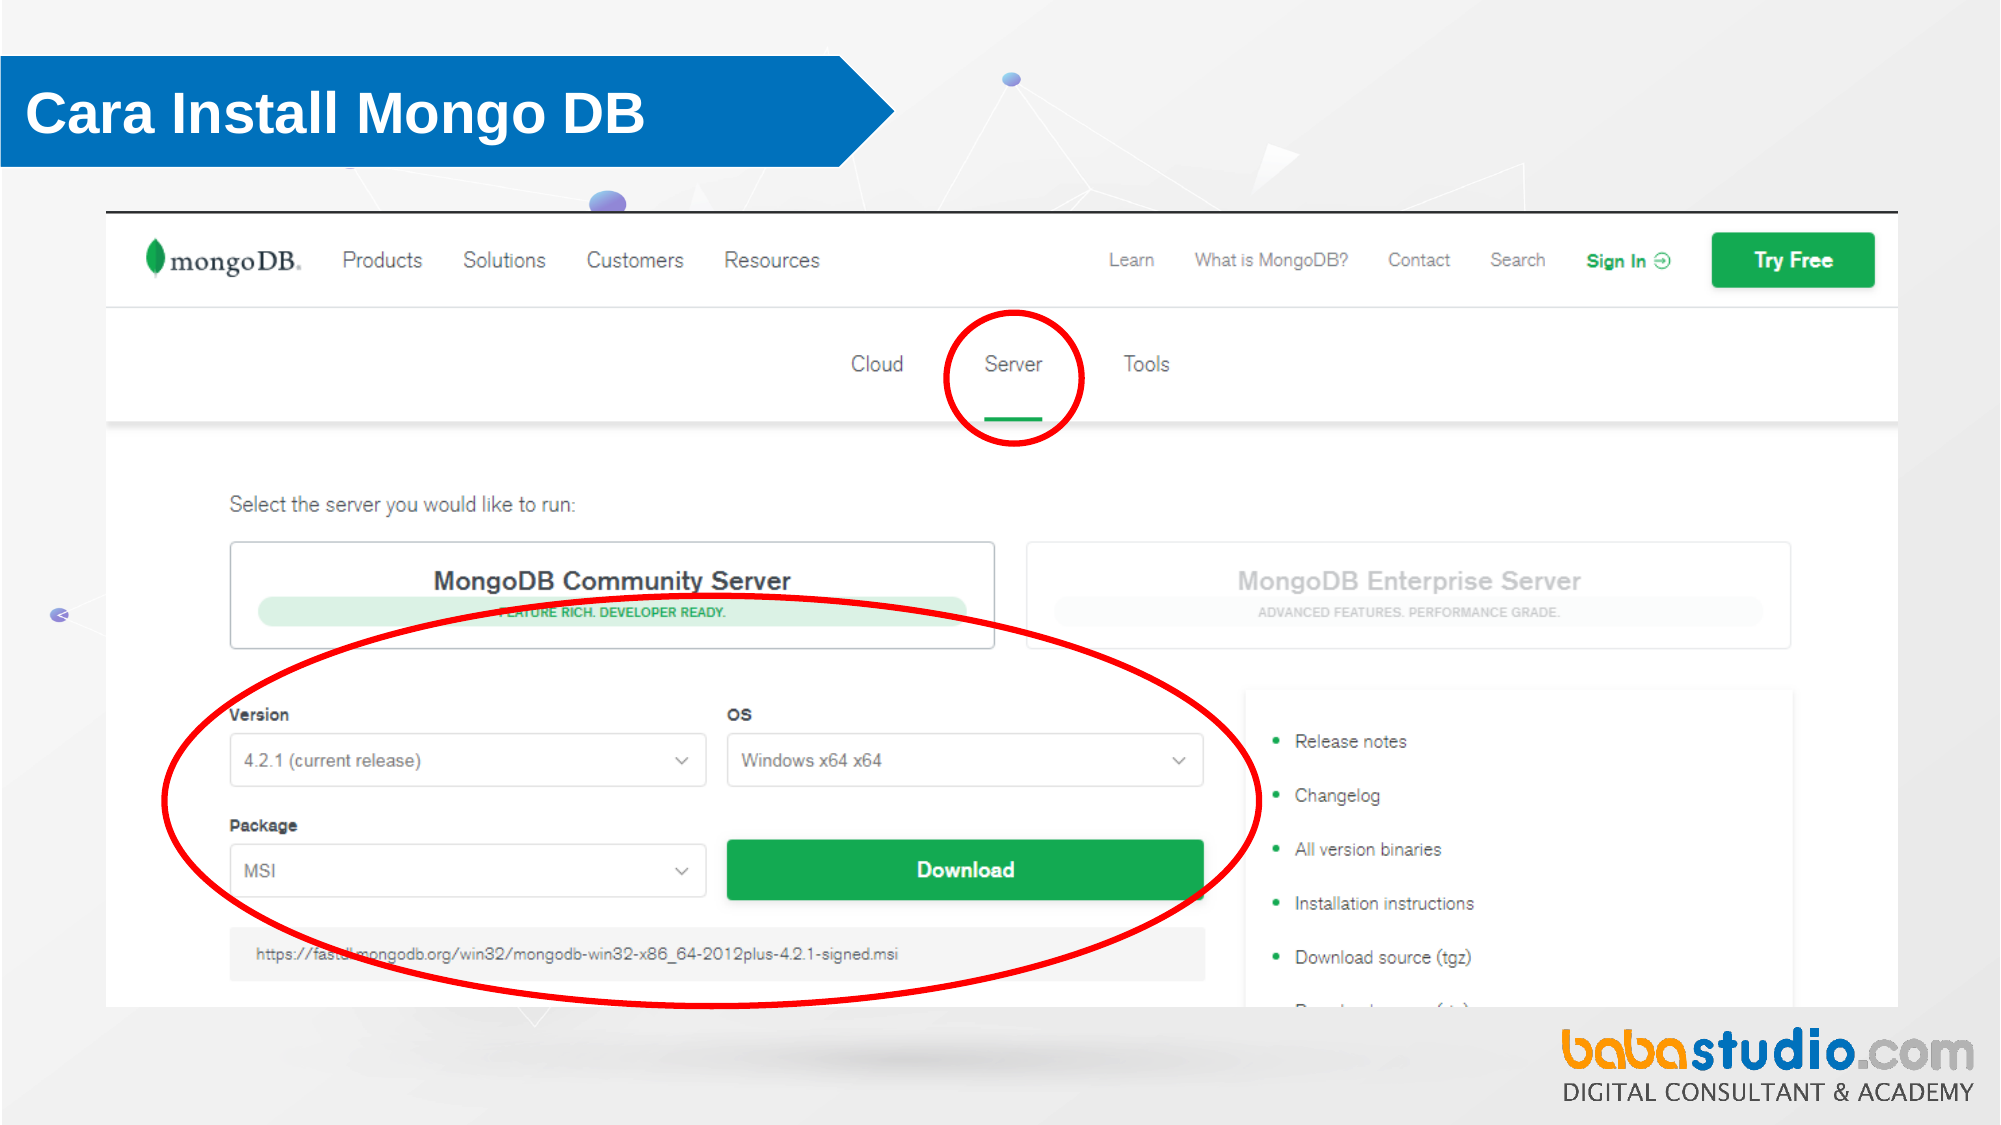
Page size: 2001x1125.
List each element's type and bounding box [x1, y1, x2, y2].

picture [106, 211, 1898, 1007]
text_box [0, 55, 896, 168]
text_box [2, 0, 2000, 1125]
